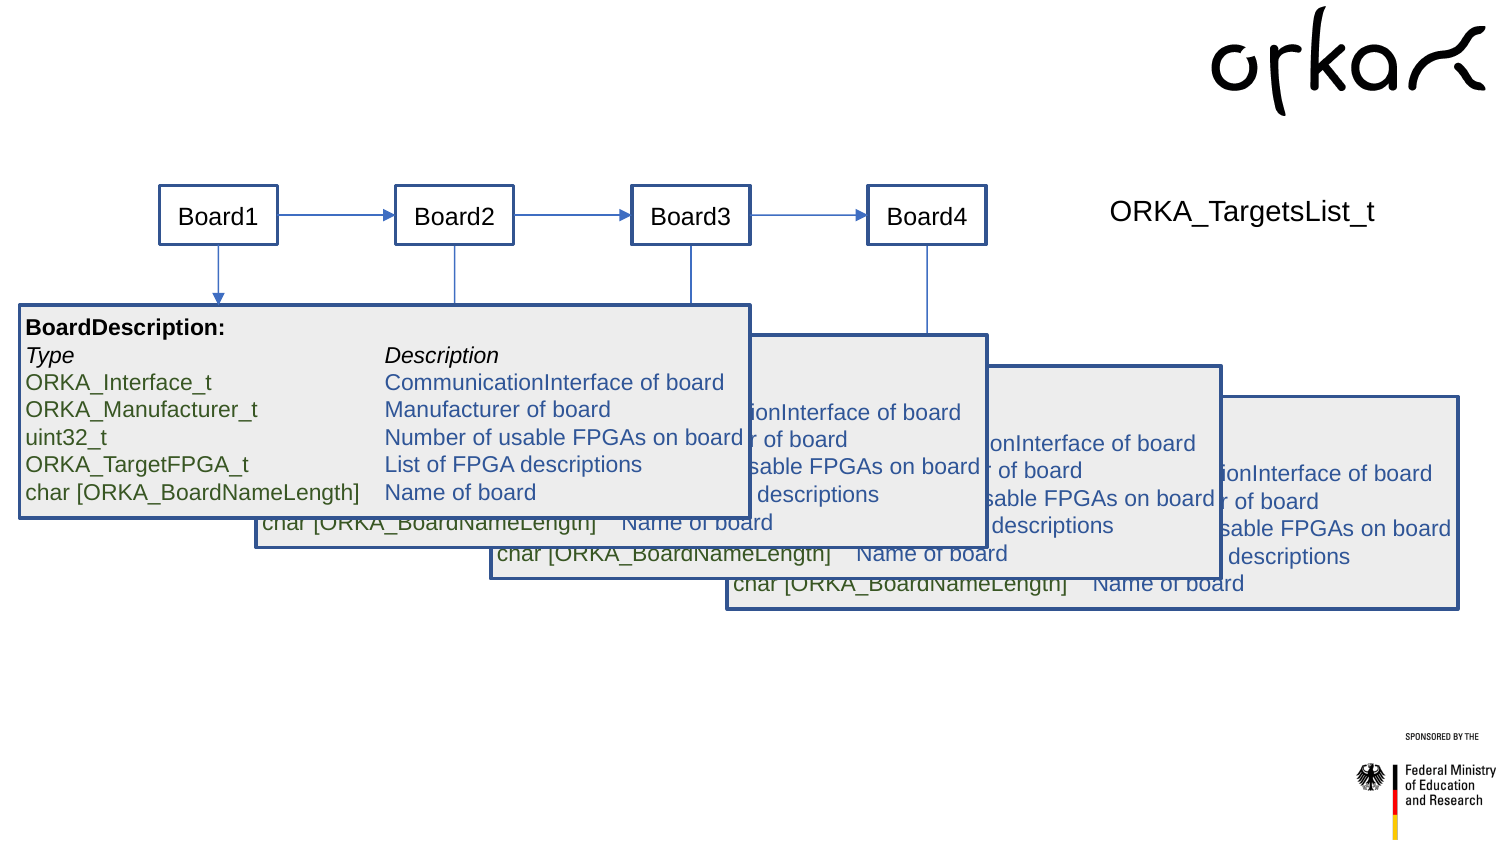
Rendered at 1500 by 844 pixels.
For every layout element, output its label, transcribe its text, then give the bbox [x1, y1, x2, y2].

text_box Board2 [393, 183, 516, 247]
picture [1356, 733, 1496, 840]
text_box Board1 [157, 183, 279, 247]
picture [1210, 6, 1486, 118]
text_box BoardDescription: Type ORKA_Interface_t ORKA_Manufacturer_t uint32_t ORKA_TargetFPGA_t char [ORKA_BoardNameLength] Description CommunicationInterface of board Manufacturer of board Number of usable FPGAs on board List of FPGA descriptions Name of board [725, 394, 1460, 611]
text_box BoardDescription: Type ORKA_Interface_t ORKA_Manufacturer_t uint32_t ORKA_TargetFPGA_t char [ORKA_BoardNameLength] Description CommunicationInterface of board Manufacturer of board Number of usable FPGAs on board List of FPGA descriptions Name of board [254, 333, 989, 550]
text_box ORKA_TargetsList_t [1094, 185, 1390, 235]
text_box Board3 [630, 183, 752, 247]
text_box BoardDescription: Type ORKA_Interface_t ORKA_Manufacturer_t uint32_t ORKA_TargetFPGA_t char [ORKA_BoardNameLength] Description CommunicationInterface of board Manufacturer of board Number of usable FPGAs on board List of FPGA descriptions Name of board [17, 303, 752, 520]
text_box Board4 [866, 183, 988, 247]
text_box BoardDescription: Type ORKA_Interface_t ORKA_Manufacturer_t uint32_t ORKA_TargetFPGA_t char [ORKA_BoardNameLength] Description CommunicationInterface of board Manufacturer of board Number of usable FPGAs on board List of FPGA descriptions Name of board [489, 364, 1223, 581]
